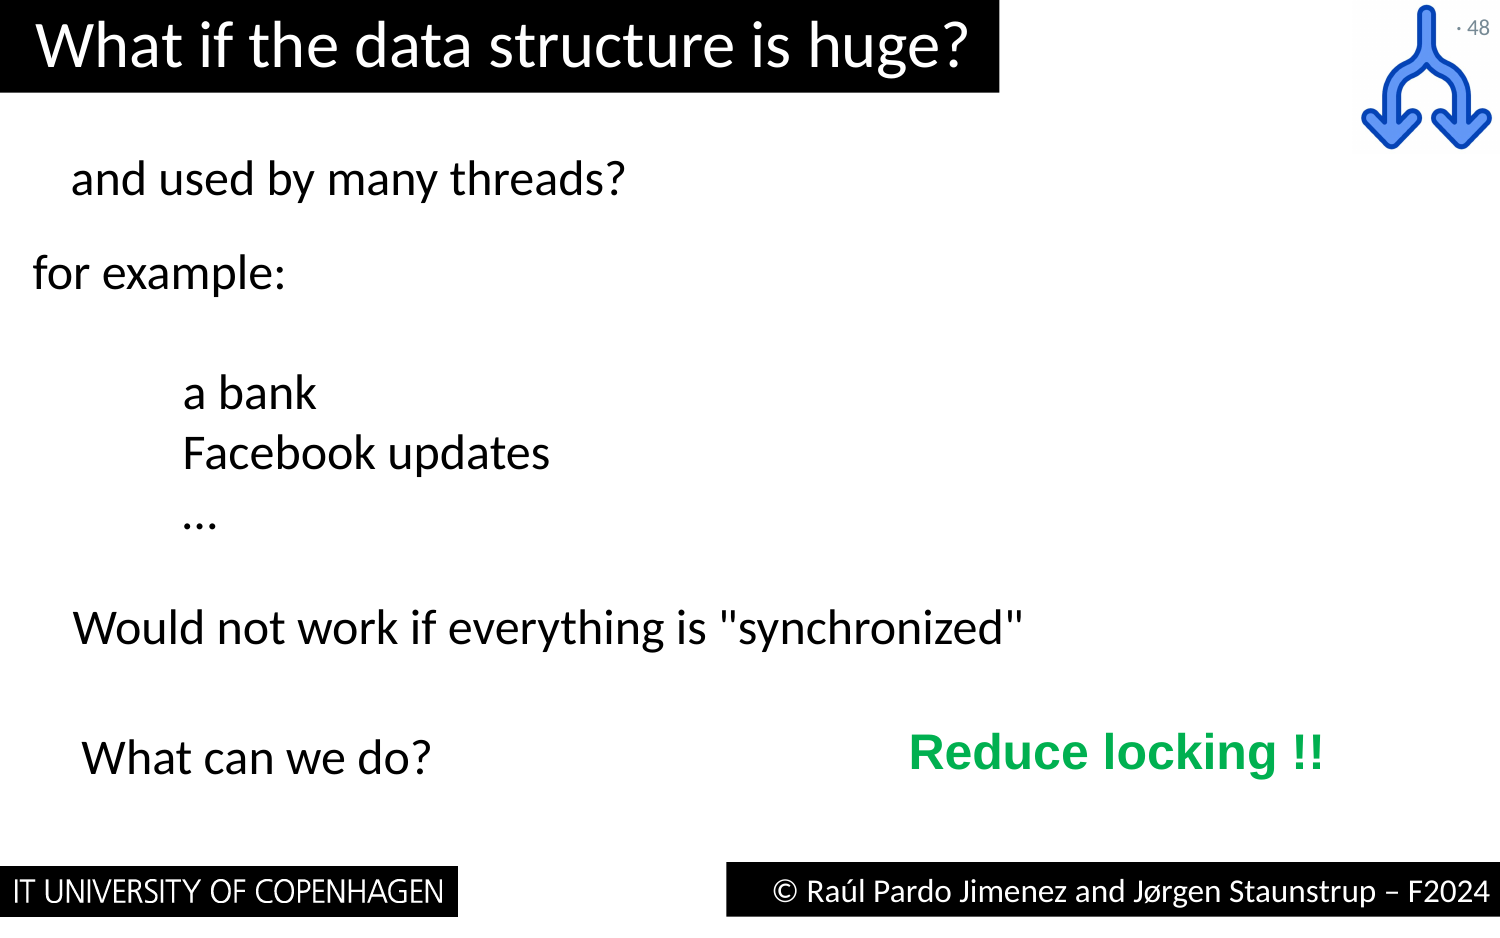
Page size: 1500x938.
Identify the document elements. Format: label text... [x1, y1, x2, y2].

text_box Would not work if everything is "synchronized" [57, 586, 1040, 662]
slide_number · 48 [1456, 8, 1495, 44]
text_box What can we do? [66, 716, 449, 792]
picture [15, 879, 442, 903]
picture [1353, 1, 1500, 154]
text_box and used by many threads? [55, 137, 643, 213]
text_box for example: a bank Facebook updates … [17, 232, 577, 548]
text_box Reduce locking !! [893, 711, 1341, 787]
title What if the data structure is huge? [0, 0, 1000, 93]
